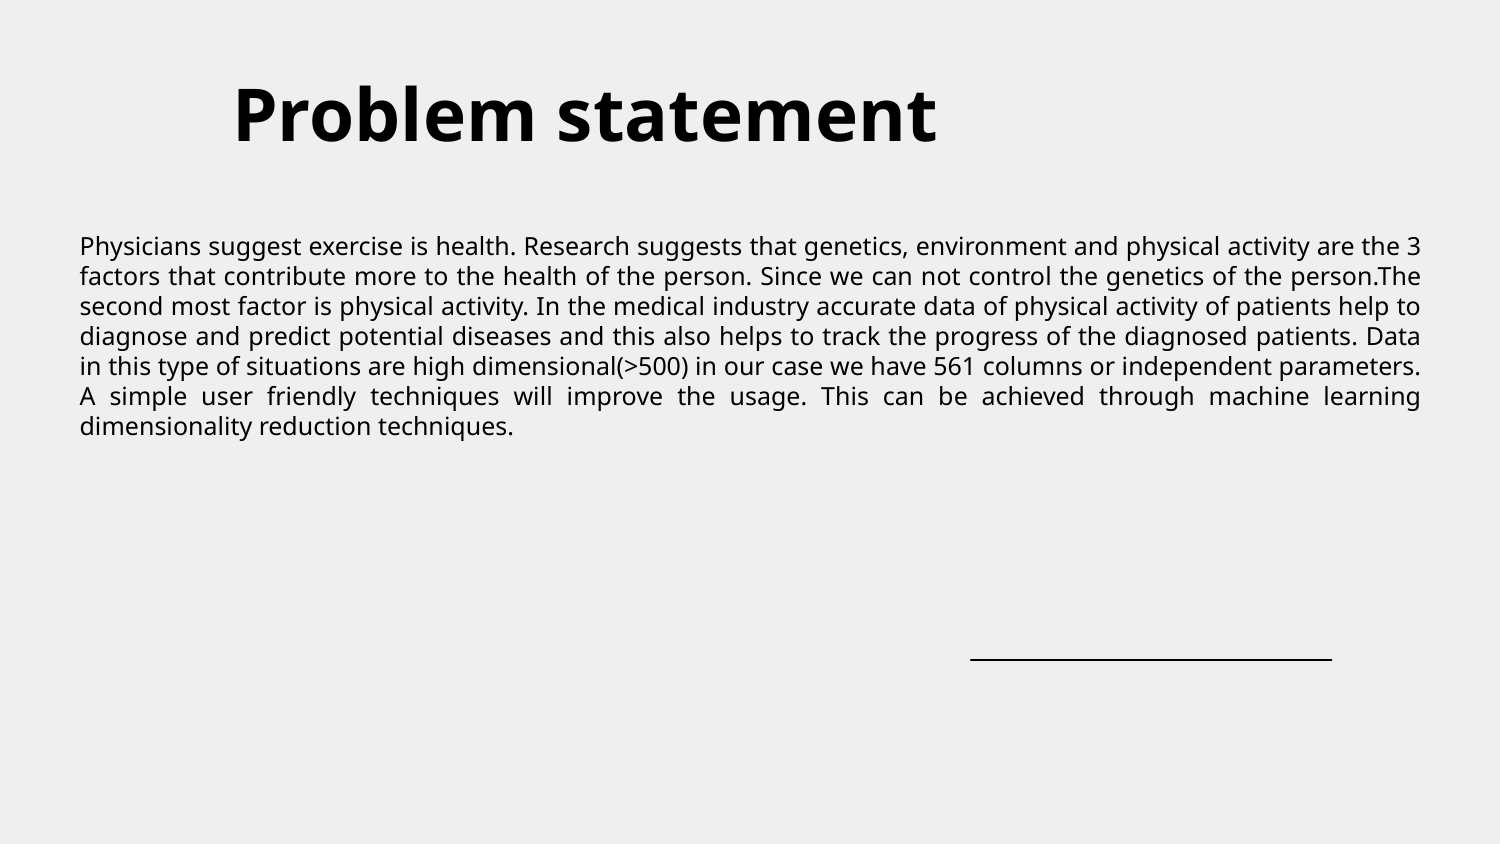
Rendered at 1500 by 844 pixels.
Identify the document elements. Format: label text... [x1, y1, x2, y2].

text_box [168, 68, 1332, 661]
text_box Physicians suggest exercise is health. Research suggests that genetics, environment and physical activity are the 3 factors that contribute more to the health of the person. Since we can not control the genetics of the person.The second most factor is physical activity. In the medical industry accurate data of physical activity of patients help to diagnose and predict potential diseases and this also helps to track the progress of the diagnosed patients. Data in this type of situations are high dimensional(>500) in our case we have 561 columns or independent parameters. A simple user friendly techniques will improve the usage. This can be achieved through machine learning dimensionality reduction techniques. [1332, 215, 1439, 486]
text_box Physicians suggest exercise is health. Research suggests that genetics, environment and physical activity are the 3 factors that contribute more to the health of the person. Since we can not control the genetics of the person.The second most factor is physical activity. In the medical industry accurate data of physical activity of patients help to diagnose and predict potential diseases and this also helps to track the progress of the diagnosed patients. Data in this type of situations are high dimensional(>500) in our case we have 561 columns or independent parameters. A simple user friendly techniques will improve the usage. This can be achieved through machine learning dimensionality reduction techniques. [64, 215, 168, 486]
